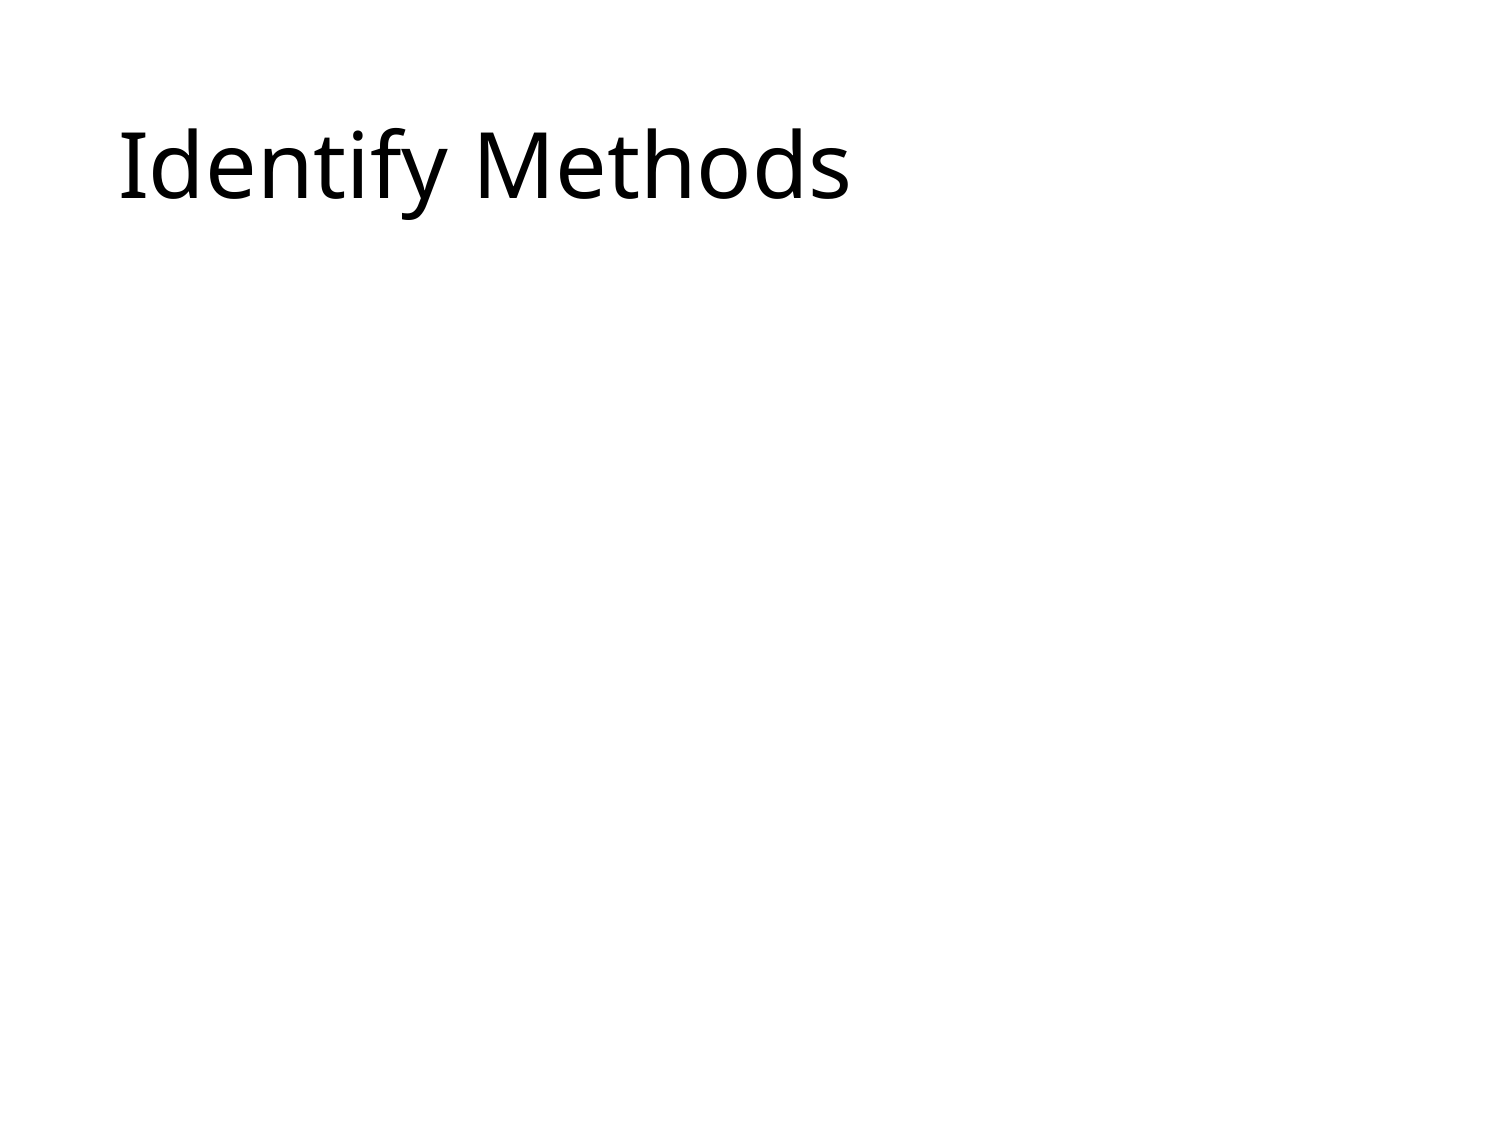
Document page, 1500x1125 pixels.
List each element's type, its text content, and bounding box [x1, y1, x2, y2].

title Identify Methods [103, 59, 1397, 278]
